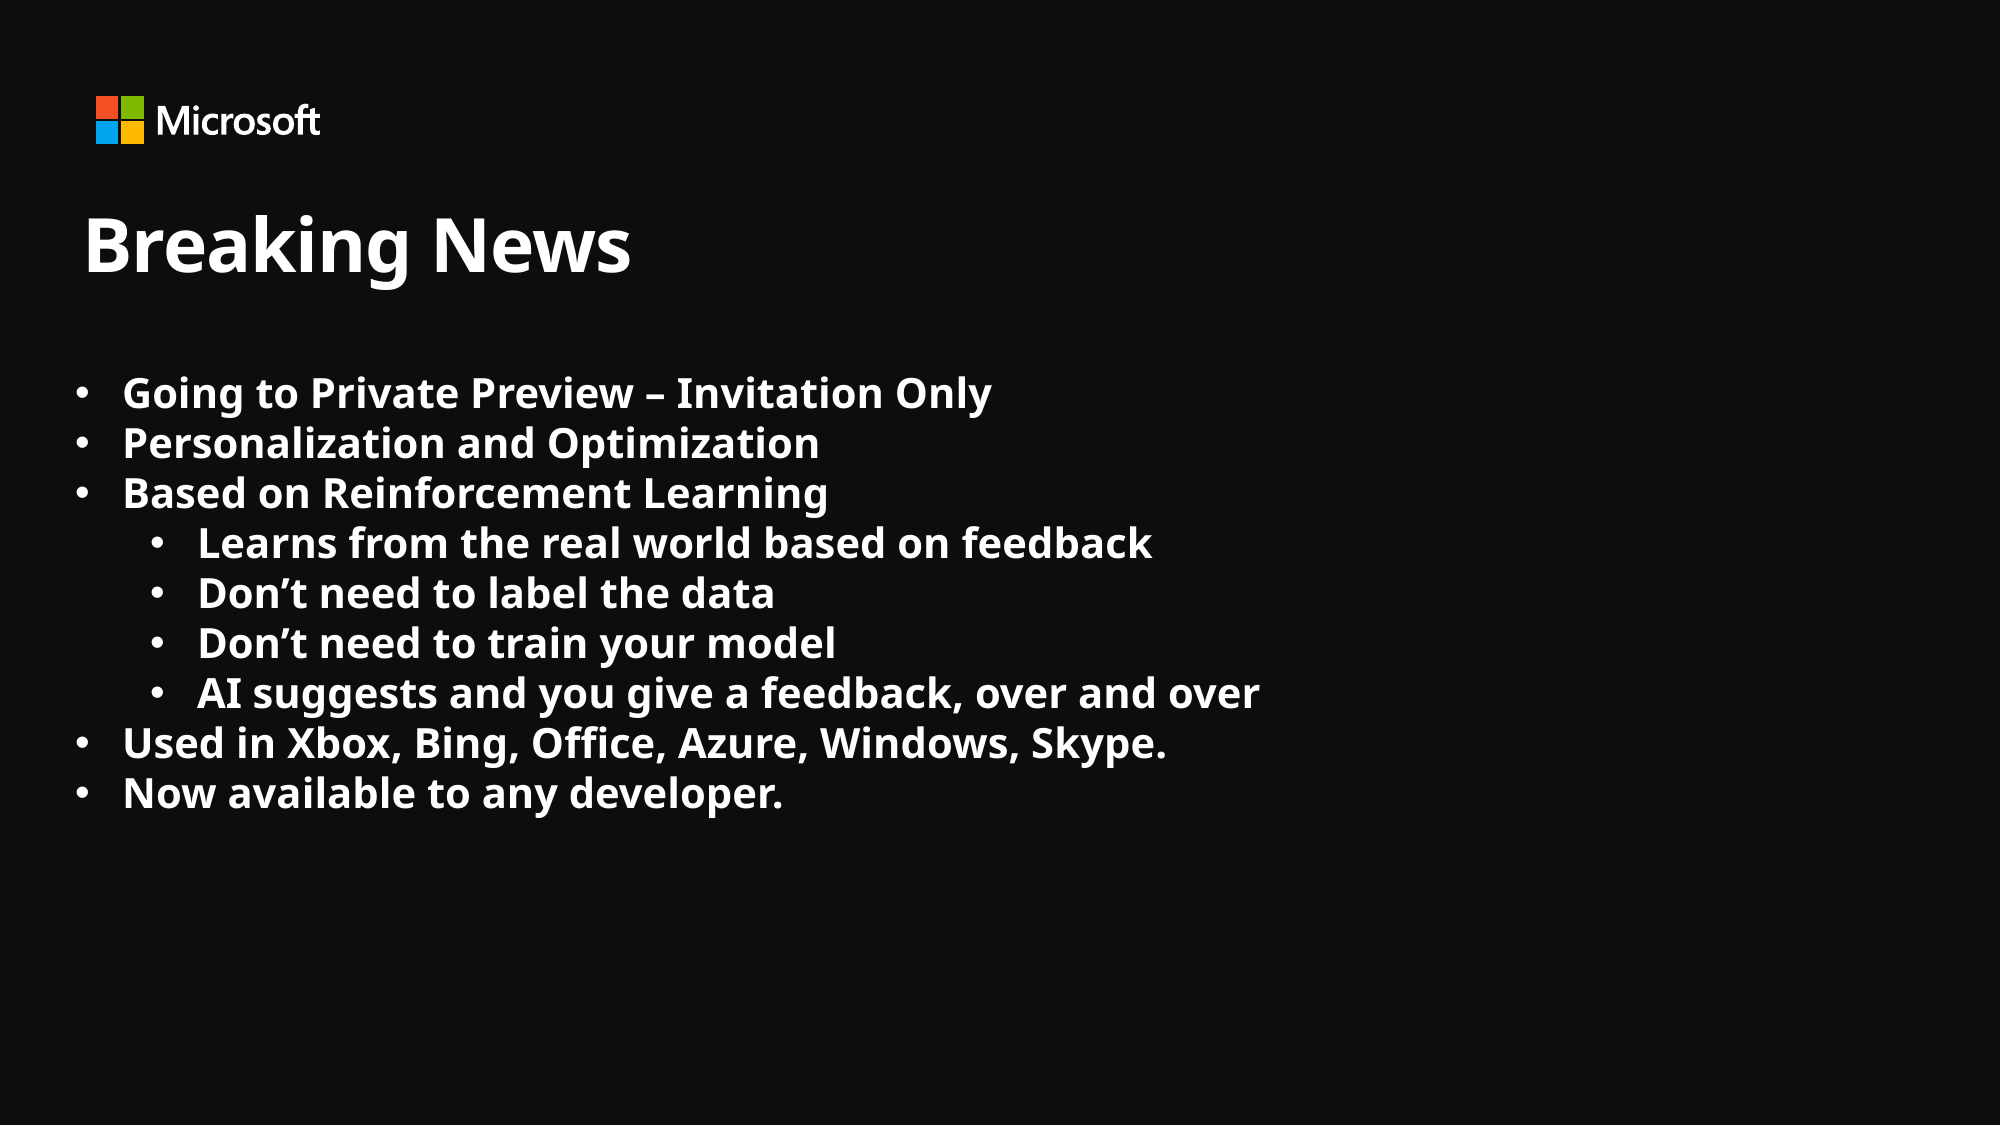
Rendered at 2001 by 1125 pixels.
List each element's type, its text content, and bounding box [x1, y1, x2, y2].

text_box Going to Private Preview – Invitation Only Personalization and Optimization Based on Reinforcement Learning Learns from the real world based on feedback Don’t need to label the data Don’t need to train your model AI suggests and you give a feedback, over and over Used in Xbox, Bing, Office, Azure, Windows, Skype. Now available to any developer. [60, 359, 1544, 875]
title Breaking News [82, 196, 1583, 288]
